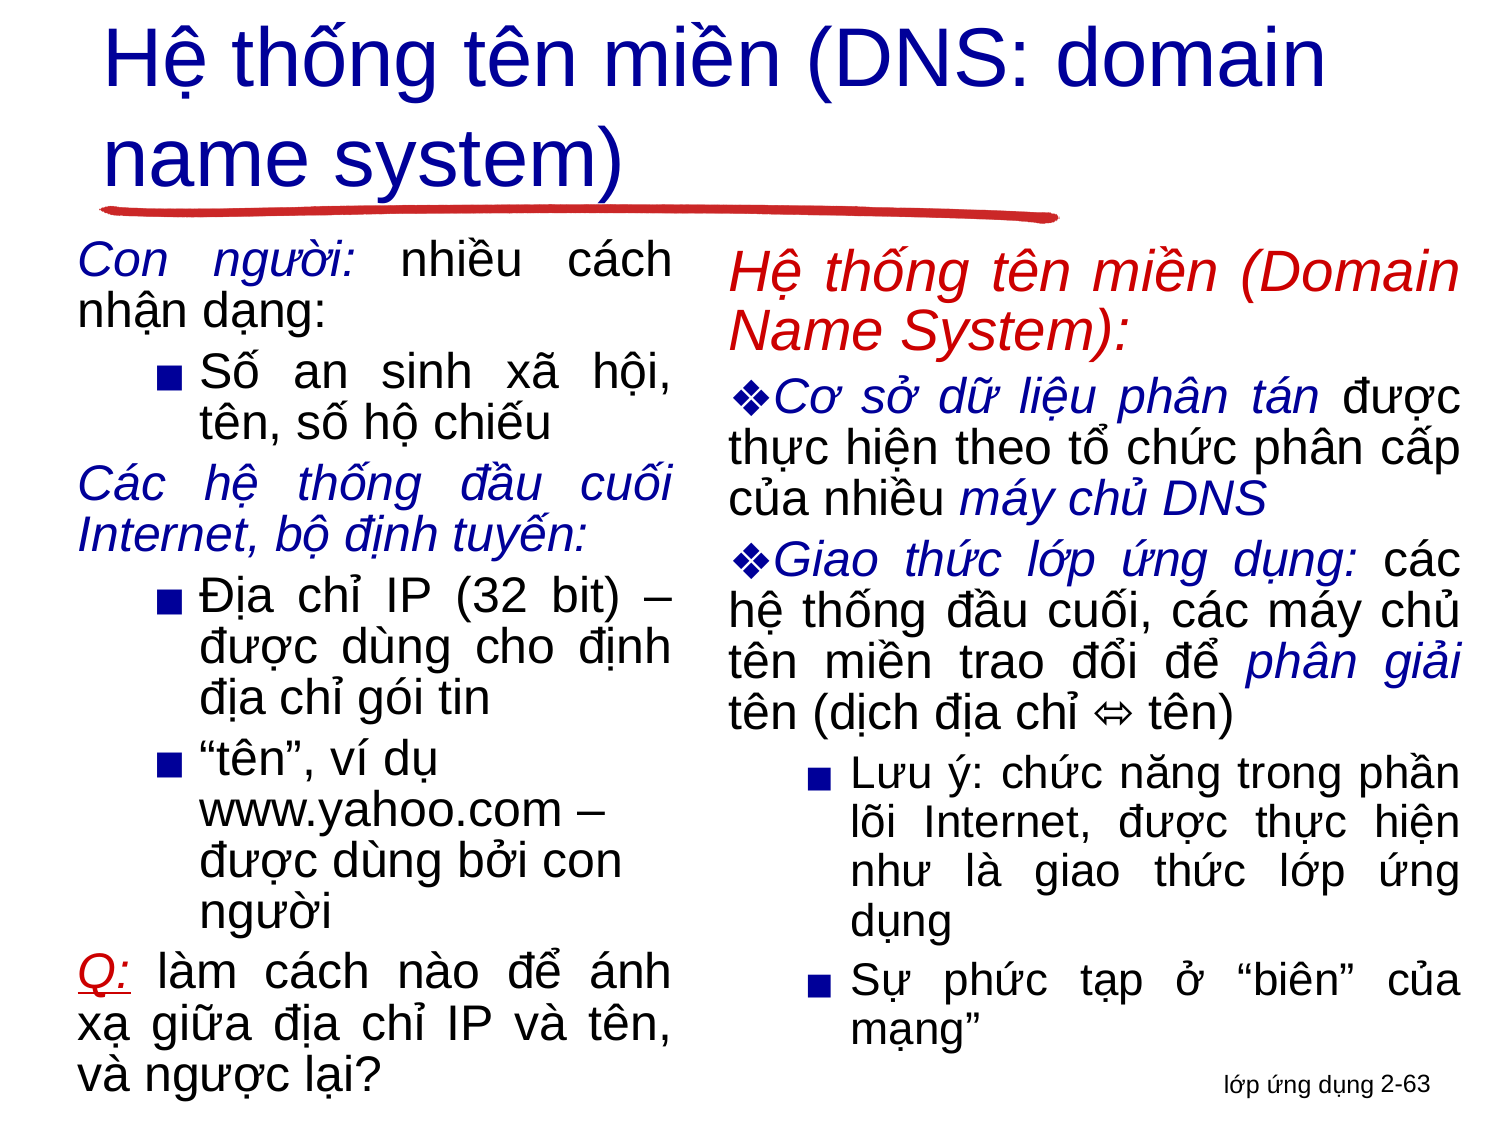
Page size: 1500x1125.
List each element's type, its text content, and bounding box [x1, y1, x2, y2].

list Hệ thống tên miền (Domain Name System): Cơ sở dữ liệu phân tán được thực hiện theo tổ chức phân cấp của nhiều máy chủ DNS Giao thức lớp ứng dụng: các hệ thống đầu cuối, các máy chủ tên miền trao đổi để phân giải tên (dịch địa chỉ ⬄ tên) Lưu ý: chức năng trong phần lõi Internet, được thực hiện như là giao thức lớp ứng dụng Sự phức tạp ở “biên” của mạng” [714, 236, 1477, 1058]
title Hệ thống tên miền (DNS: domain name system) [87, 27, 1363, 178]
text_box 2-‹#› [1365, 1060, 1477, 1106]
list Con người: nhiều cách nhận dạng: Số an sinh xã hội, tên, số hộ chiếu Các hệ thống đầu cuối Internet, bộ định tuyến: Địa chỉ IP (32 bit) – được dùng cho định địa chỉ gói tin “tên”, ví dụ www.yahoo.com – được dùng bởi con người Q: làm cách nào để ánh xạ giữa địa chỉ IP và tên, và ngược lại? [62, 228, 688, 991]
picture [94, 199, 1071, 229]
text_box lớp ứng dụng [914, 1060, 1390, 1108]
